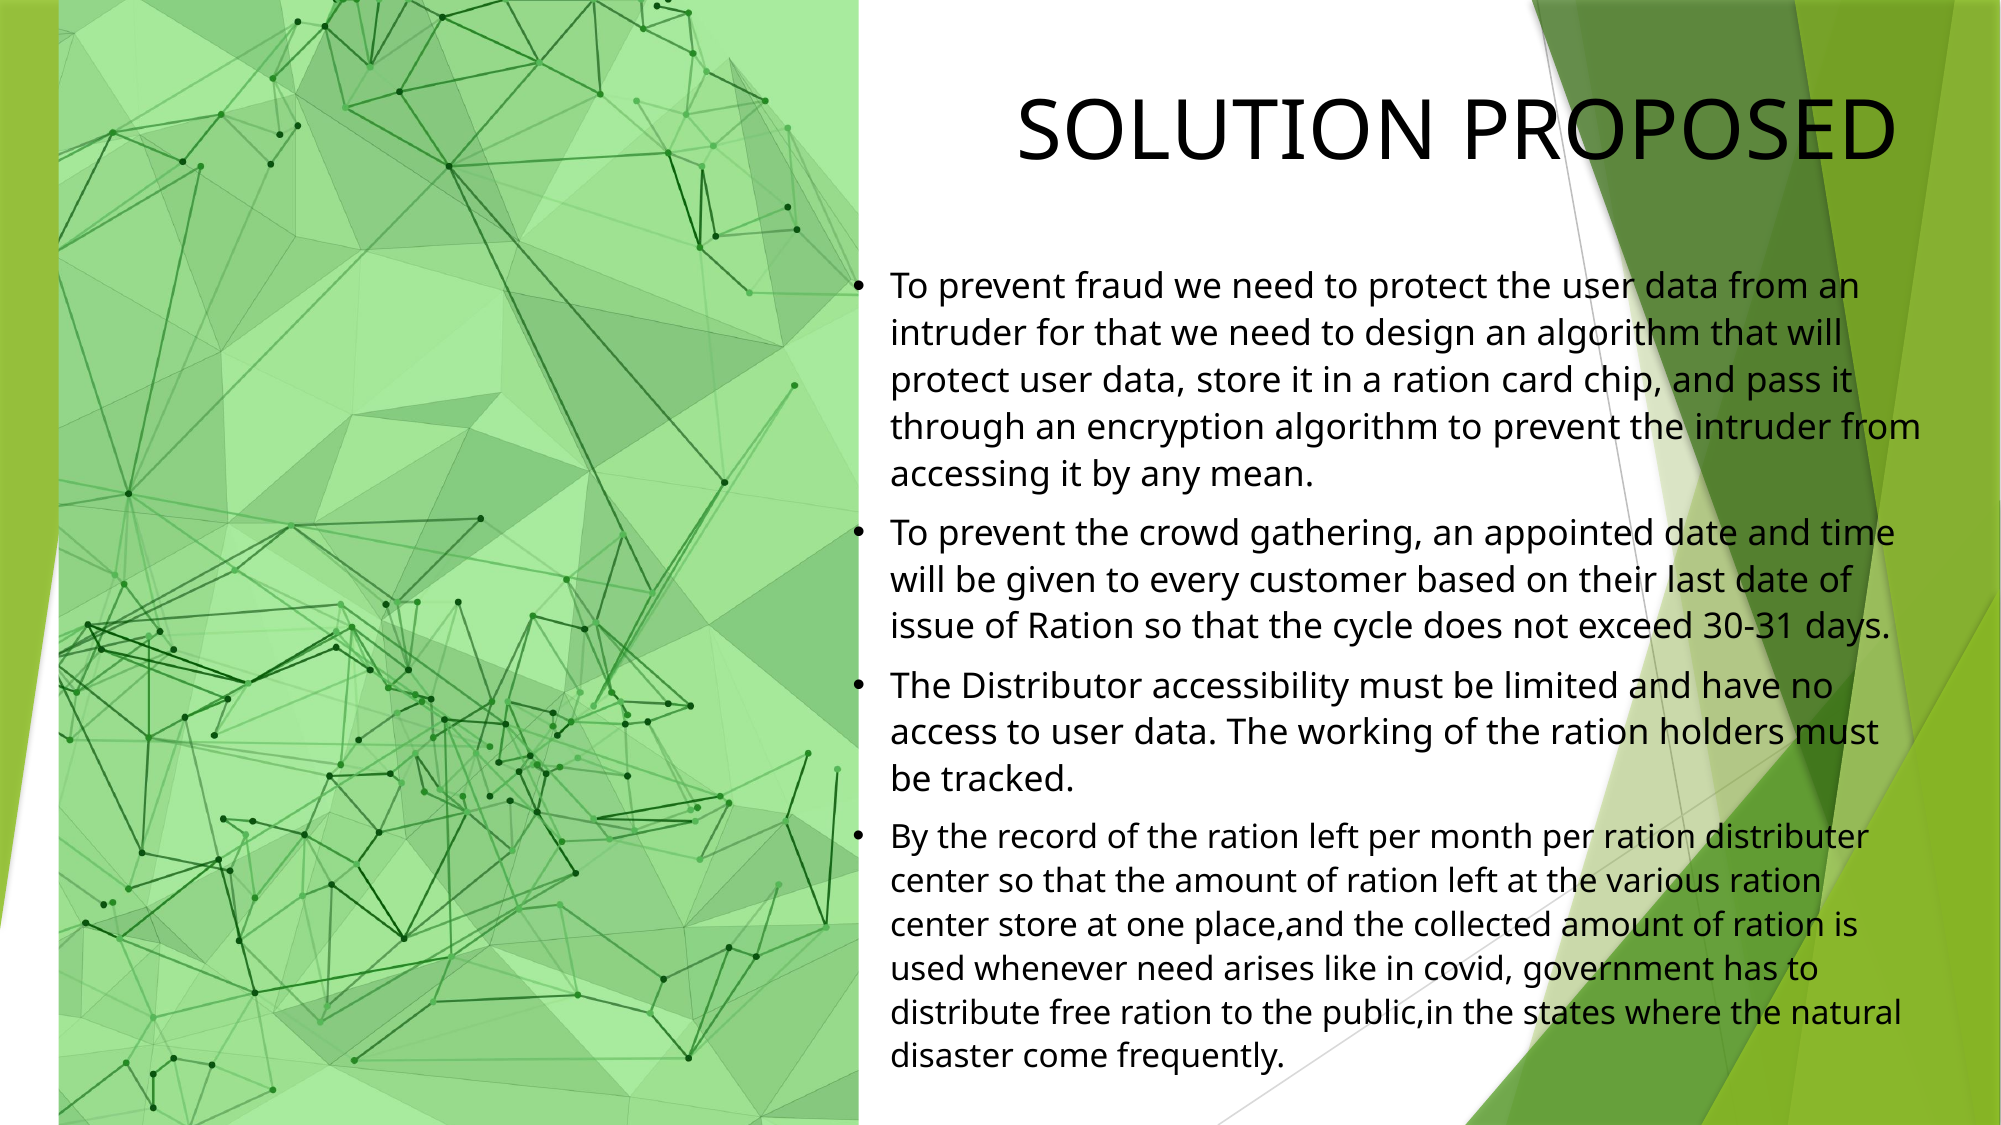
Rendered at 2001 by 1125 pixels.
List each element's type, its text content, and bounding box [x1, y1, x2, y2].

title Solution PROPOSED [943, 68, 1916, 196]
picture [58, 0, 860, 1125]
text_box To prevent fraud we need to protect the user data from an intruder for that we need to design an algorithm that will protect user data, store it in a ration card chip, and pass it through an encryption algorithm to prevent the intruder from accessing it by any mean. To prevent the crowd gathering, an appointed date and time will be given to every customer based on their last date of issue of Ration so that the cycle does not exceed 30-31 days. The Distributor accessibility must be limited and have no access to user data. The working of the ration holders must be tracked. By the record of the ration left per month per ration distributer center so that the amount of ration left at the various ration center store at one place,and the collected amount of ration is used whenever need arises like in covid, government has to distribute free ration to the public,in the states where the natural disaster come frequently. [865, 196, 1942, 1125]
